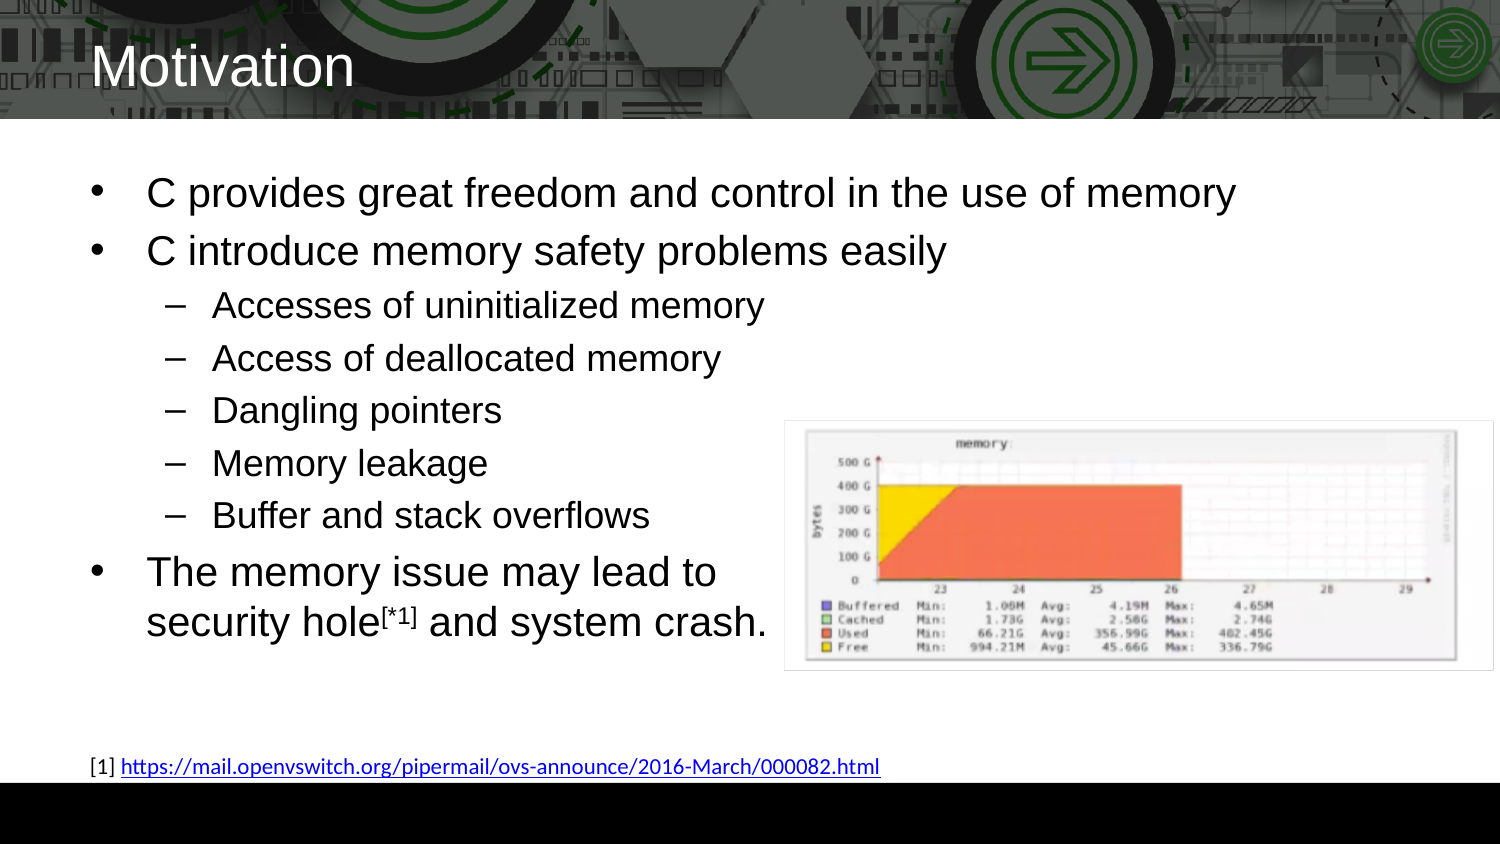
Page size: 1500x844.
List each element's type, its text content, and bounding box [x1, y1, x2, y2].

picture [0, 0, 1500, 119]
picture [664, 132, 1500, 844]
list C provides great freedom and control in the use of memory C introduce memory safety problems easily Accesses of uninitialized memory Access of deallocated memory Dangling pointers Memory leakage Buffer and stack overflows The memory issue may lead to security hole[*1] and system crash. [75, 157, 659, 744]
text_box [1] https://mail.openvswitch.org/pipermail/ovs-announce/2016-March/000082.html [75, 744, 659, 815]
title Motivation [75, 33, 1425, 93]
